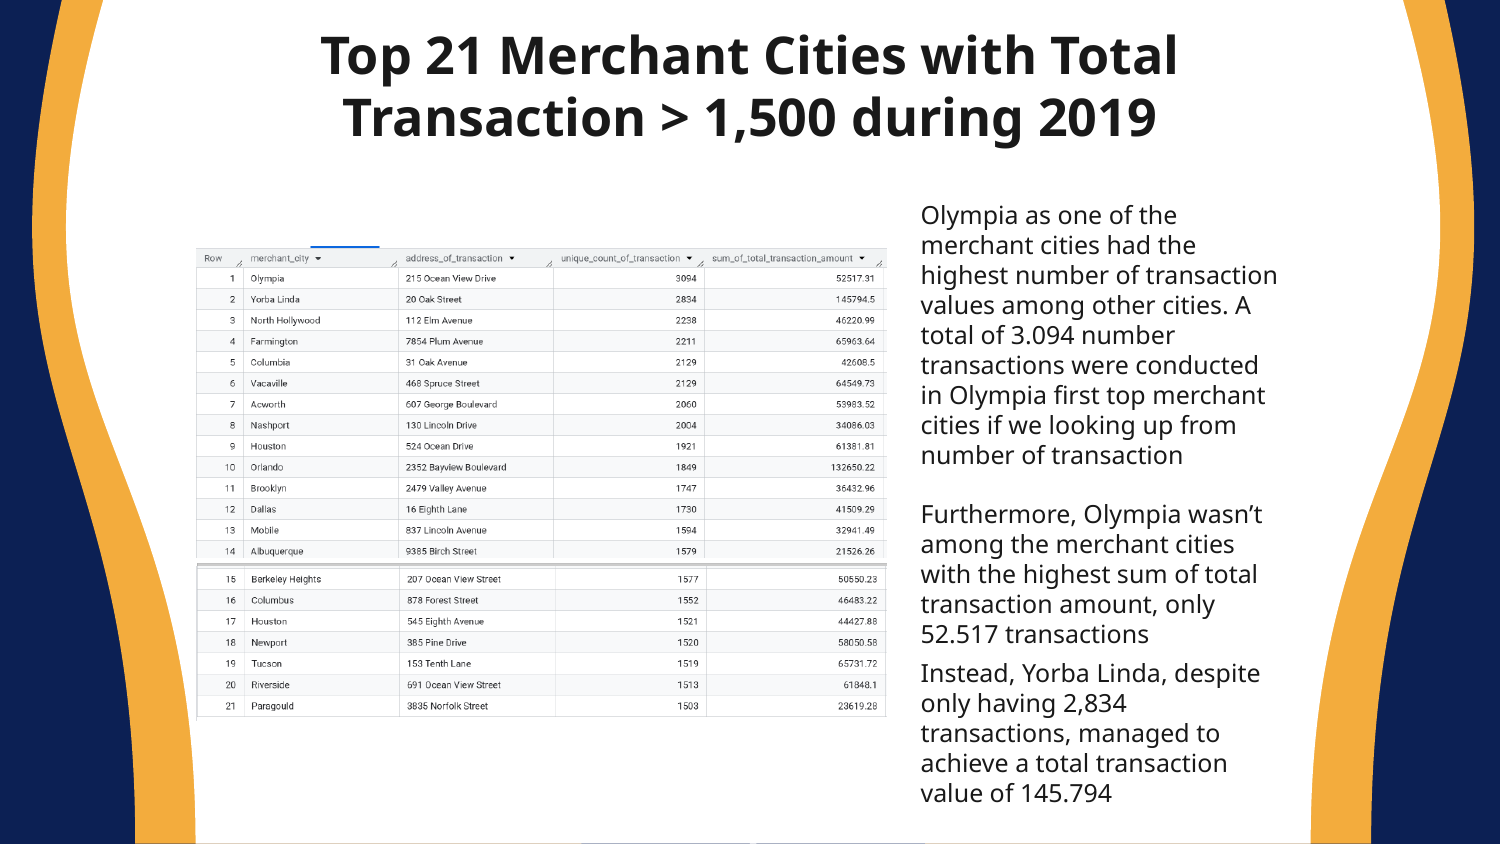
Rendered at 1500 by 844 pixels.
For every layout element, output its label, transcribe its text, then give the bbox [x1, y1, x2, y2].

title Top 21 Merchant Cities with Total Transaction > 1,500 during 2019 [288, 10, 1212, 159]
text_box Olympia as one of the merchant cities had the highest number of transaction values among other cities. A total of 3.094 number transactions were conducted in Olympia first top merchant cities if we looking up from number of transaction Furthermore, Olympia wasn’t among the merchant cities with the highest sum of total transaction amount, only 52.517 transactions [905, 197, 1300, 650]
text_box Instead, Yorba Linda, despite only having 2,834 transactions, managed to achieve a total transaction value of 145.794 [905, 650, 1300, 814]
picture [195, 246, 887, 721]
